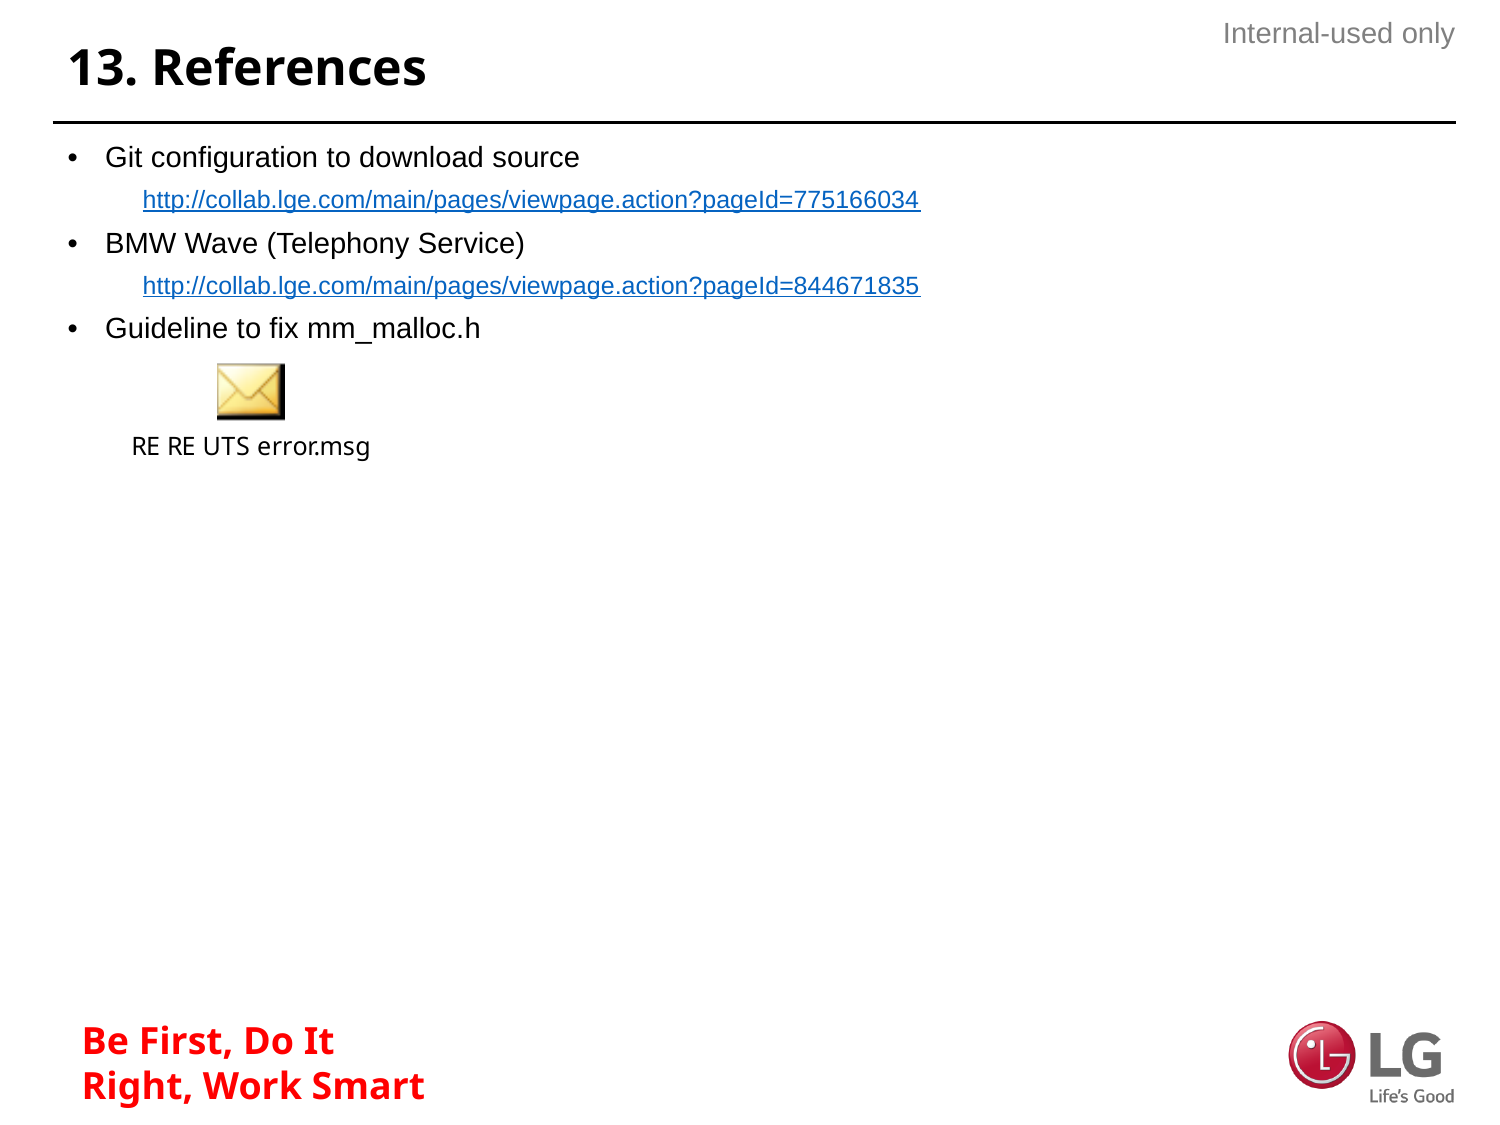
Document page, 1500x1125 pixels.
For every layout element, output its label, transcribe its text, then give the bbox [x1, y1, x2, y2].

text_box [110, 358, 392, 471]
title 13. References [52, 12, 1456, 123]
list Git configuration to download source http://collab.lge.com/main/pages/viewpage.action?pageId=775166034 BMW Wave (Telephony Service) http://collab.lge.com/main/pages/viewpage.action?pageId=844671835 Guideline to fix mm_malloc.h [52, 133, 1456, 1002]
picture [1285, 1002, 1456, 1123]
